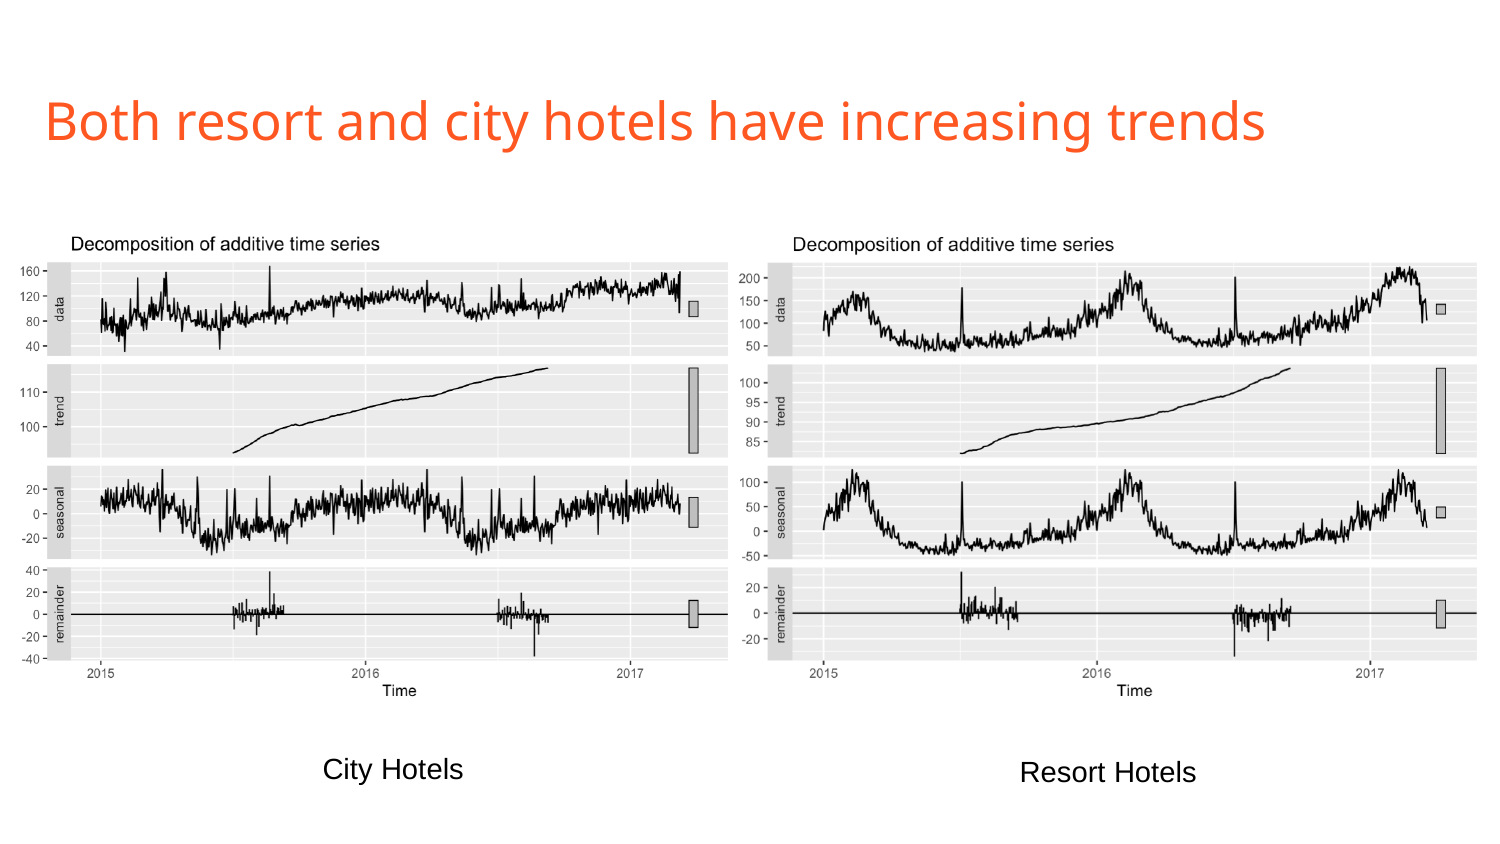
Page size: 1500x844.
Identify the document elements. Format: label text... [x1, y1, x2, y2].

text_box City Hotels [307, 742, 481, 793]
text_box Resort Hotels [1004, 745, 1213, 796]
title Both resort and city hotels have increasing trends [29, 73, 1490, 167]
picture [0, 225, 1490, 707]
